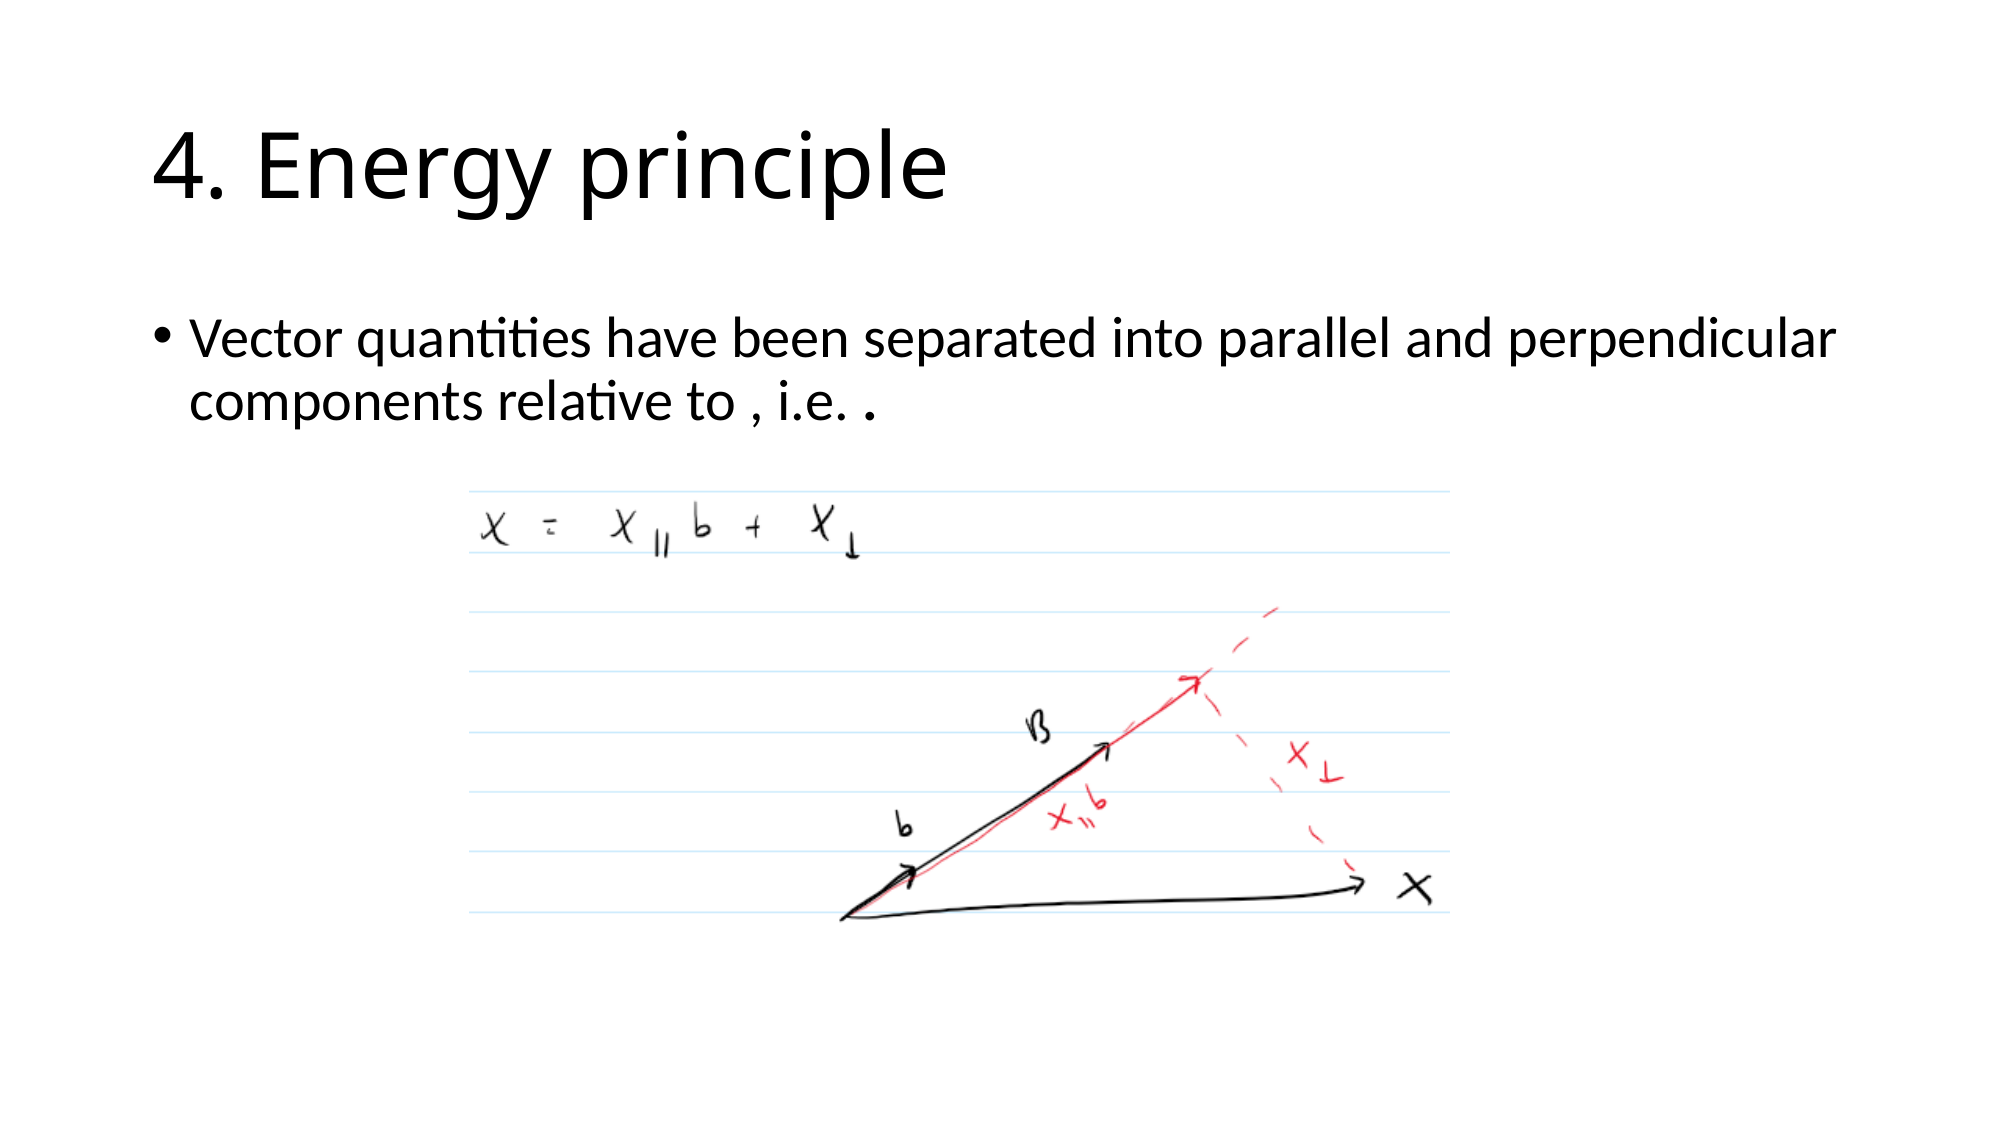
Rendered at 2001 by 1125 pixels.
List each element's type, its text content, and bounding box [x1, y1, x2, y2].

picture [469, 488, 1450, 940]
title 4. Energy principle [137, 59, 1863, 278]
